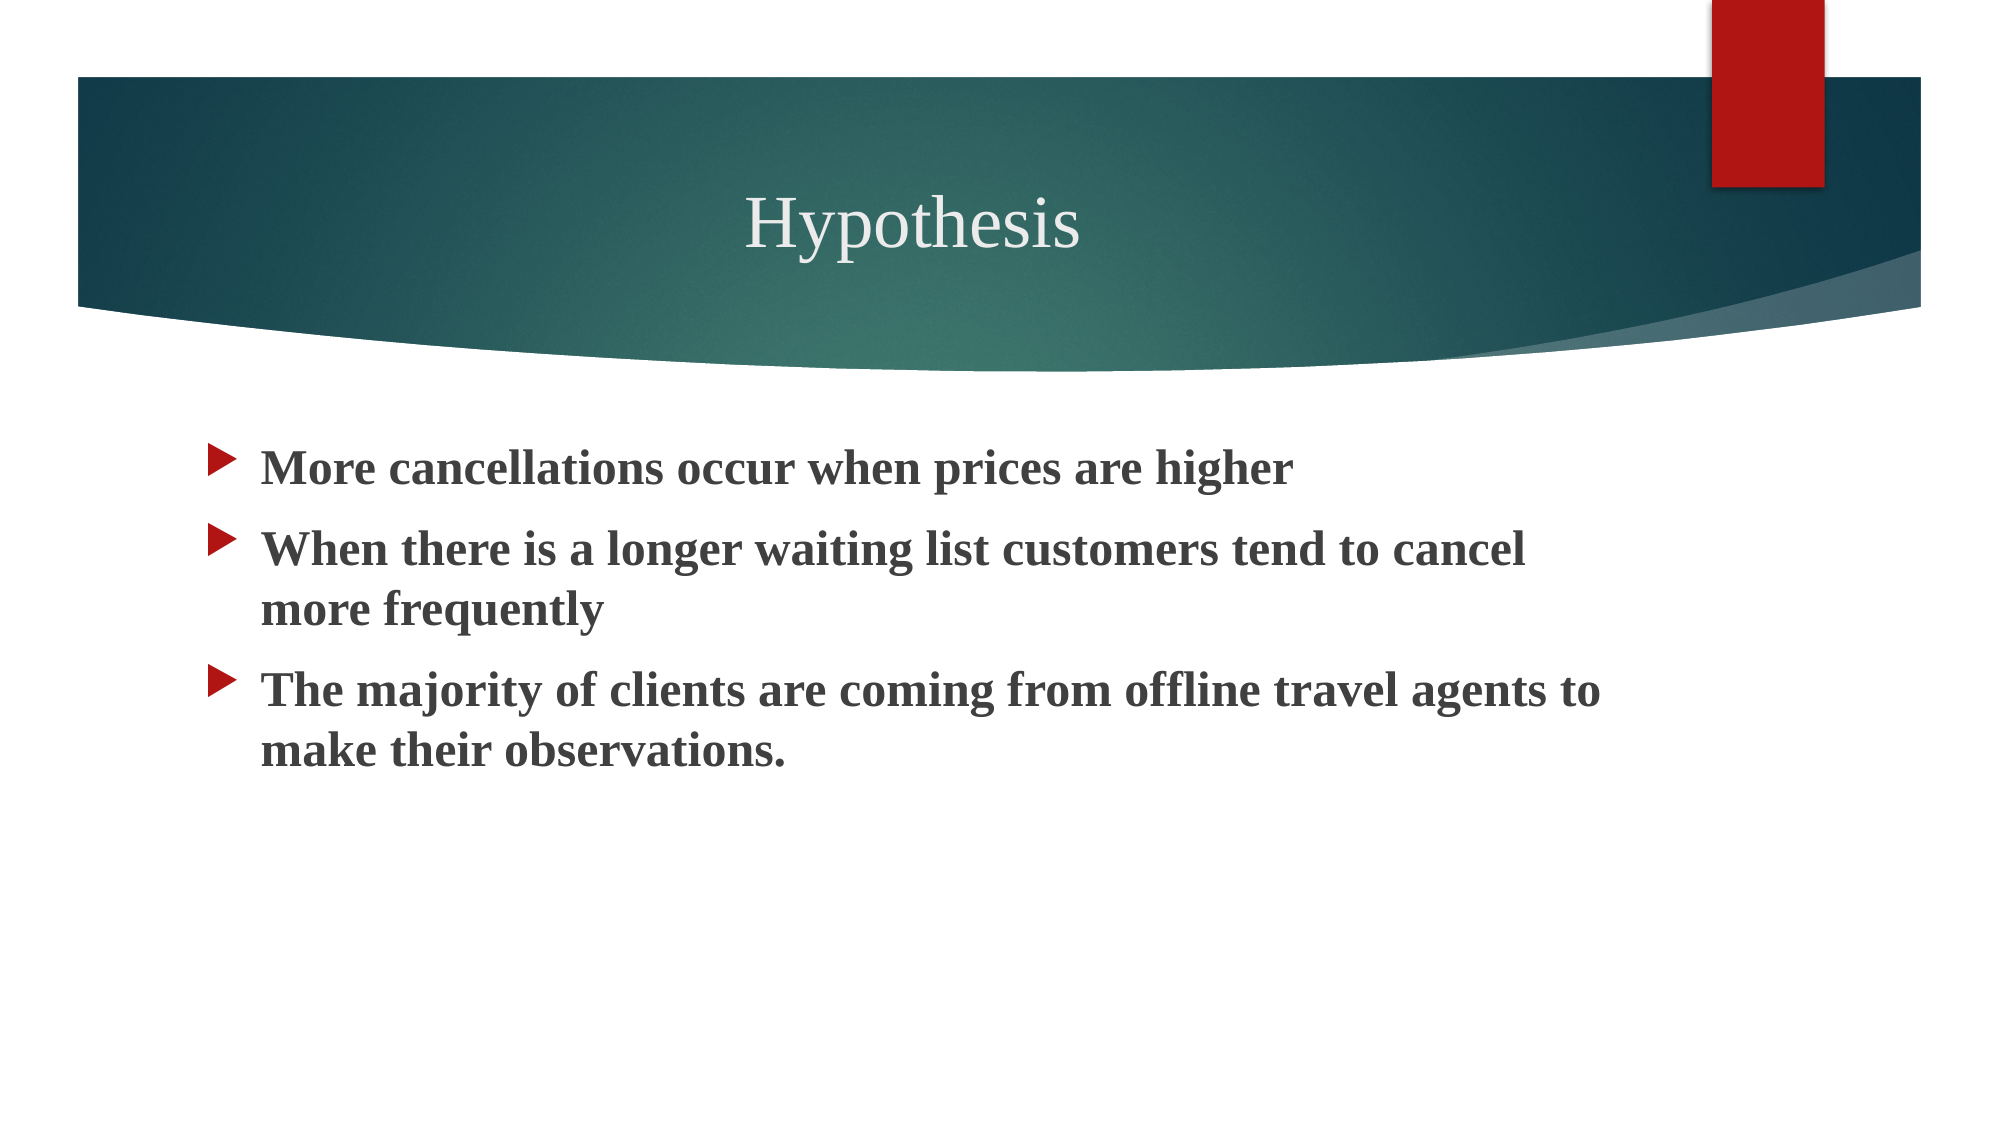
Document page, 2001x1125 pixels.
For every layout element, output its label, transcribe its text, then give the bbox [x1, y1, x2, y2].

list More cancellations occur when prices are higher When there is a longer waiting list customers tend to cancel more frequently The majority of clients are coming from offline travel agents to make their observations. [189, 427, 1638, 988]
title Hypothesis [189, 159, 1638, 276]
